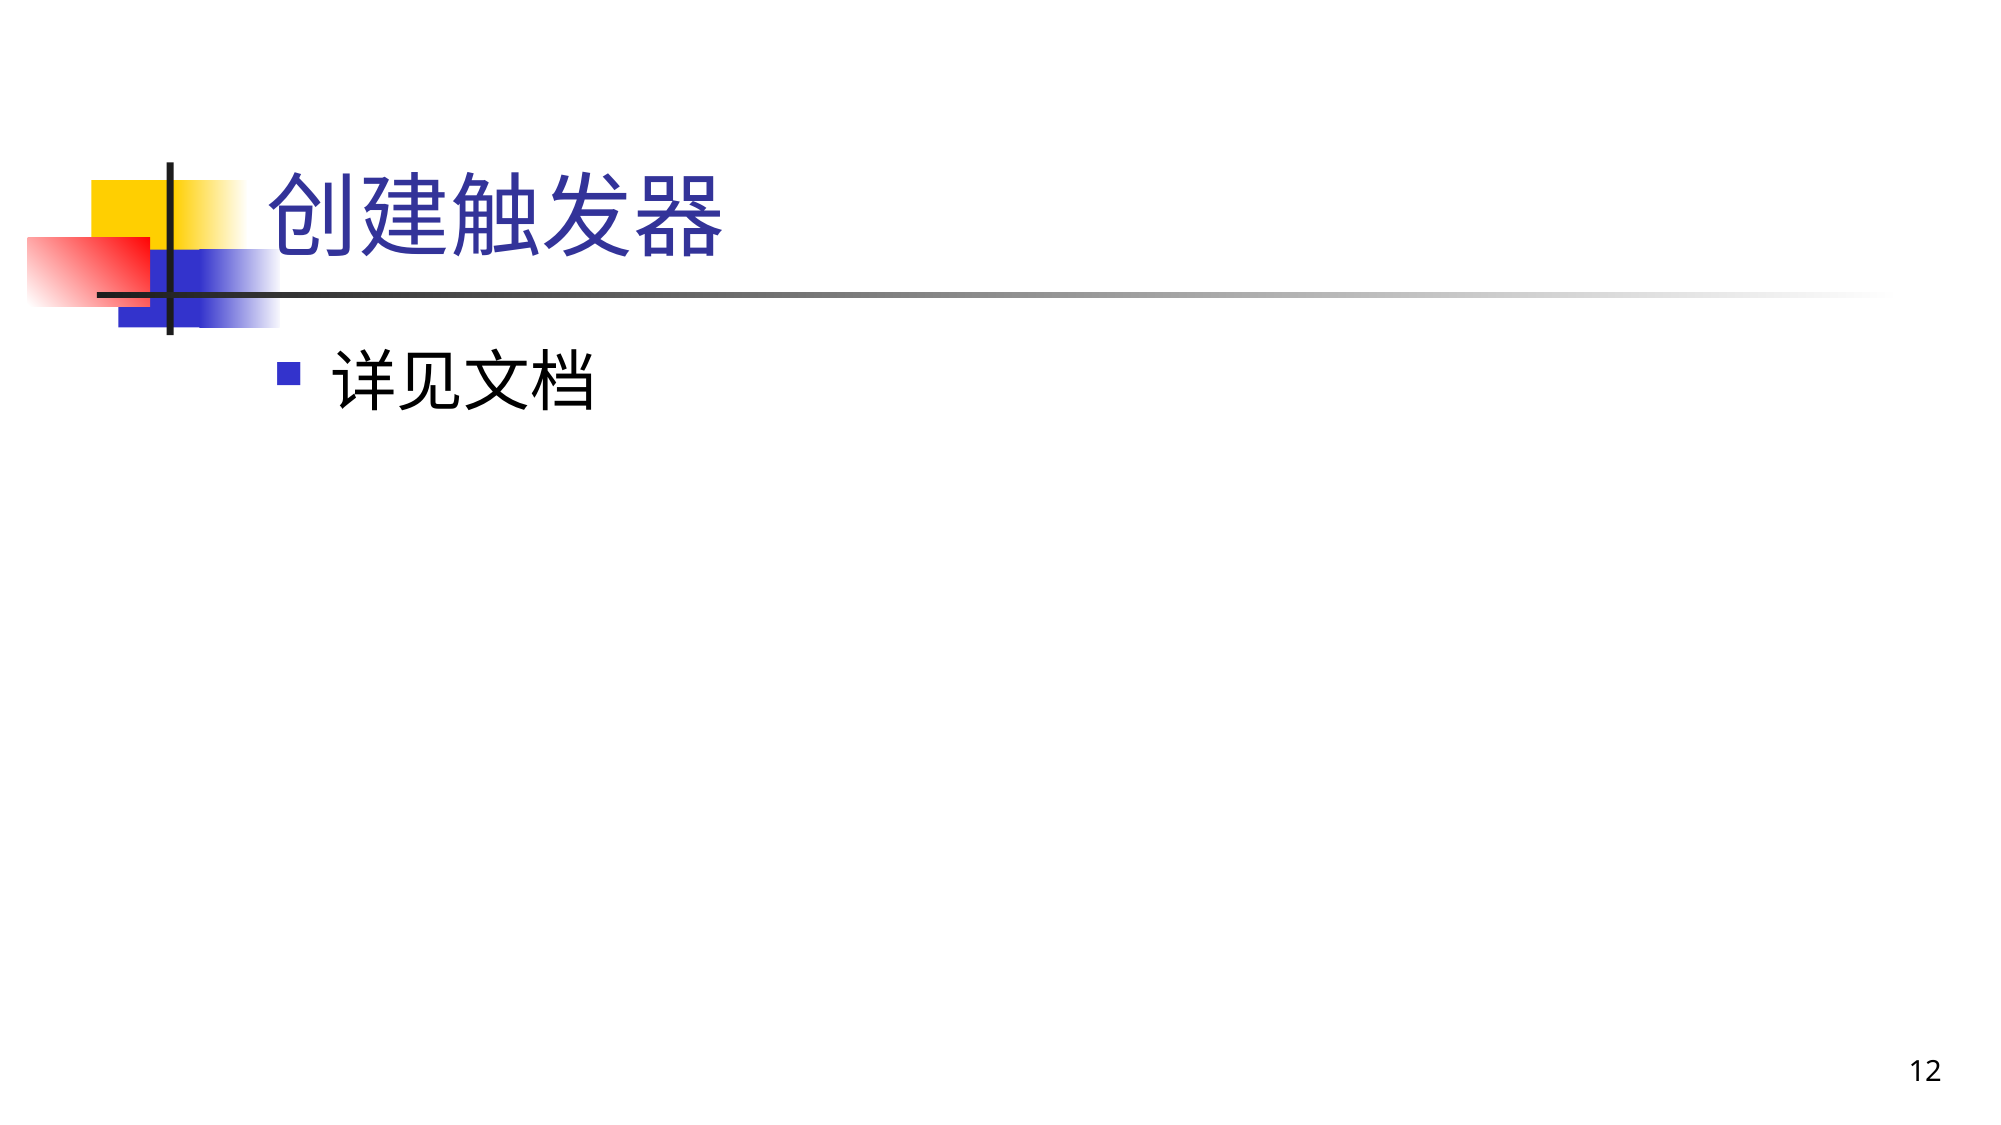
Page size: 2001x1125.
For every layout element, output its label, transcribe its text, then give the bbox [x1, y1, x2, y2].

list 详见文档 [258, 331, 1959, 970]
slide_number 12 [1540, 1024, 1957, 1100]
title 创建触发器 [251, 35, 1957, 275]
